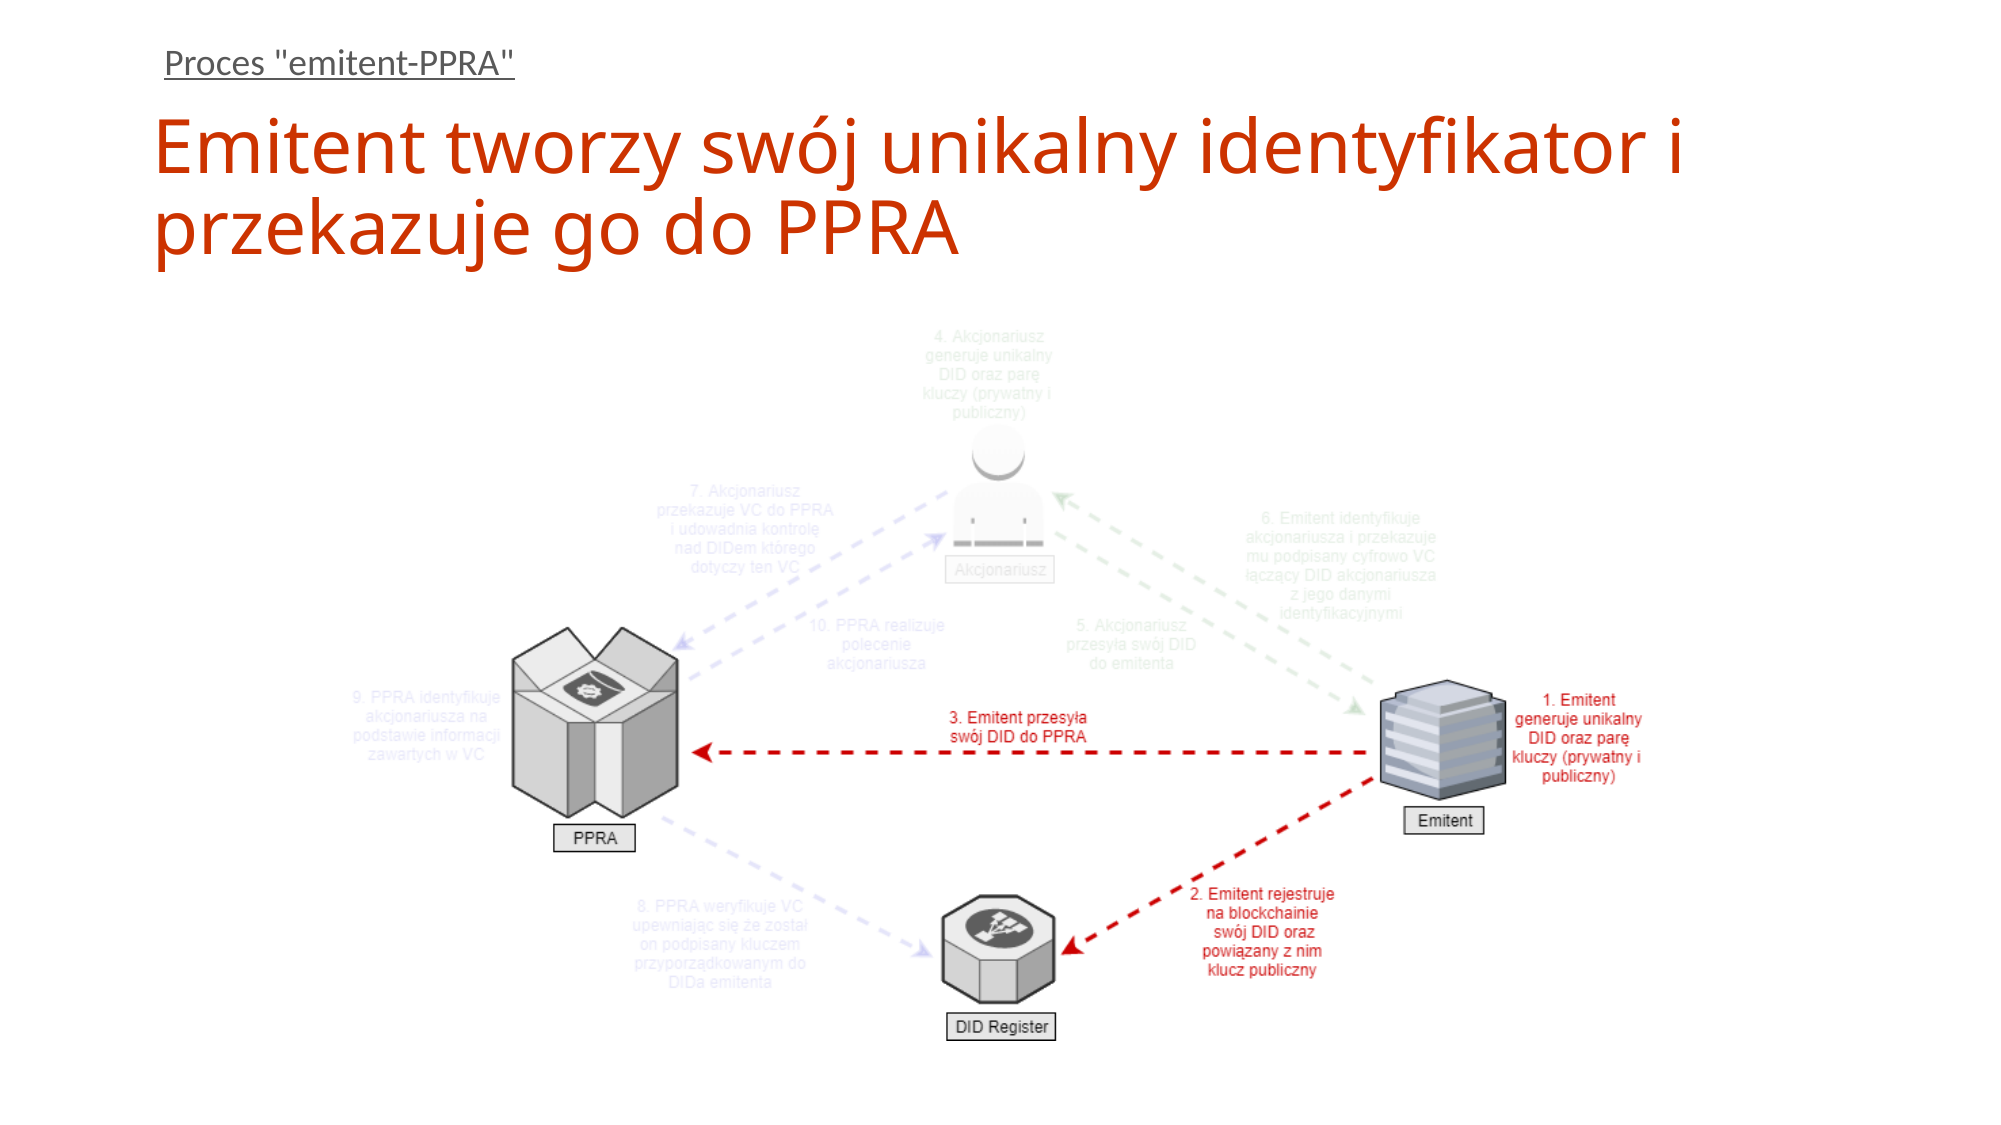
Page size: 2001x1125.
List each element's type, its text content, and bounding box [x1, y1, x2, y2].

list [350, 326, 1650, 1041]
text_box Proces "emitent-PPRA" [149, 30, 530, 91]
title Emitent tworzy swój unikalny identyfikator i przekazuje go do PPRA [137, 81, 1863, 299]
